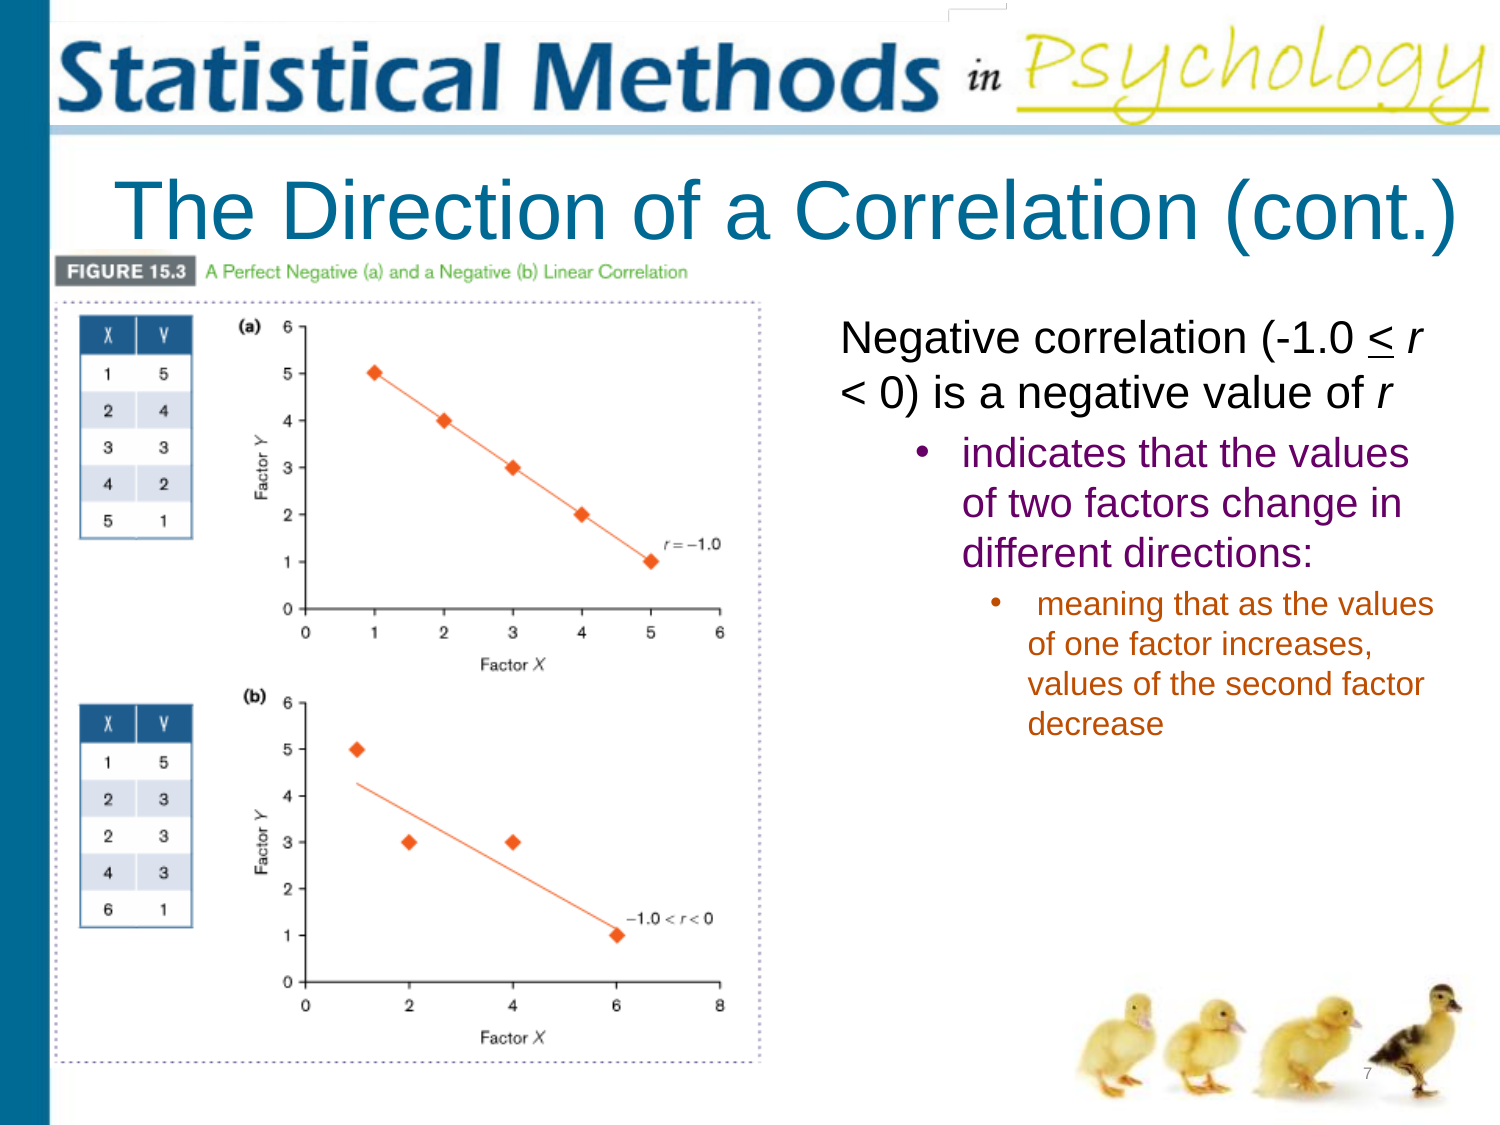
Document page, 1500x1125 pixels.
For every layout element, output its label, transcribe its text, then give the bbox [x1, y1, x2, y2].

list Negative correlation (-1.0 < r < 0) is a negative value of r indicates that the values of two factors change in different directions: meaning that as the values of one factor increases, values of the second factor decrease [825, 299, 1463, 1044]
title The Direction of a Correlation (cont.) [75, 137, 1500, 275]
slide_number 7 [1325, 1042, 1388, 1103]
picture [48, 0, 1500, 1125]
